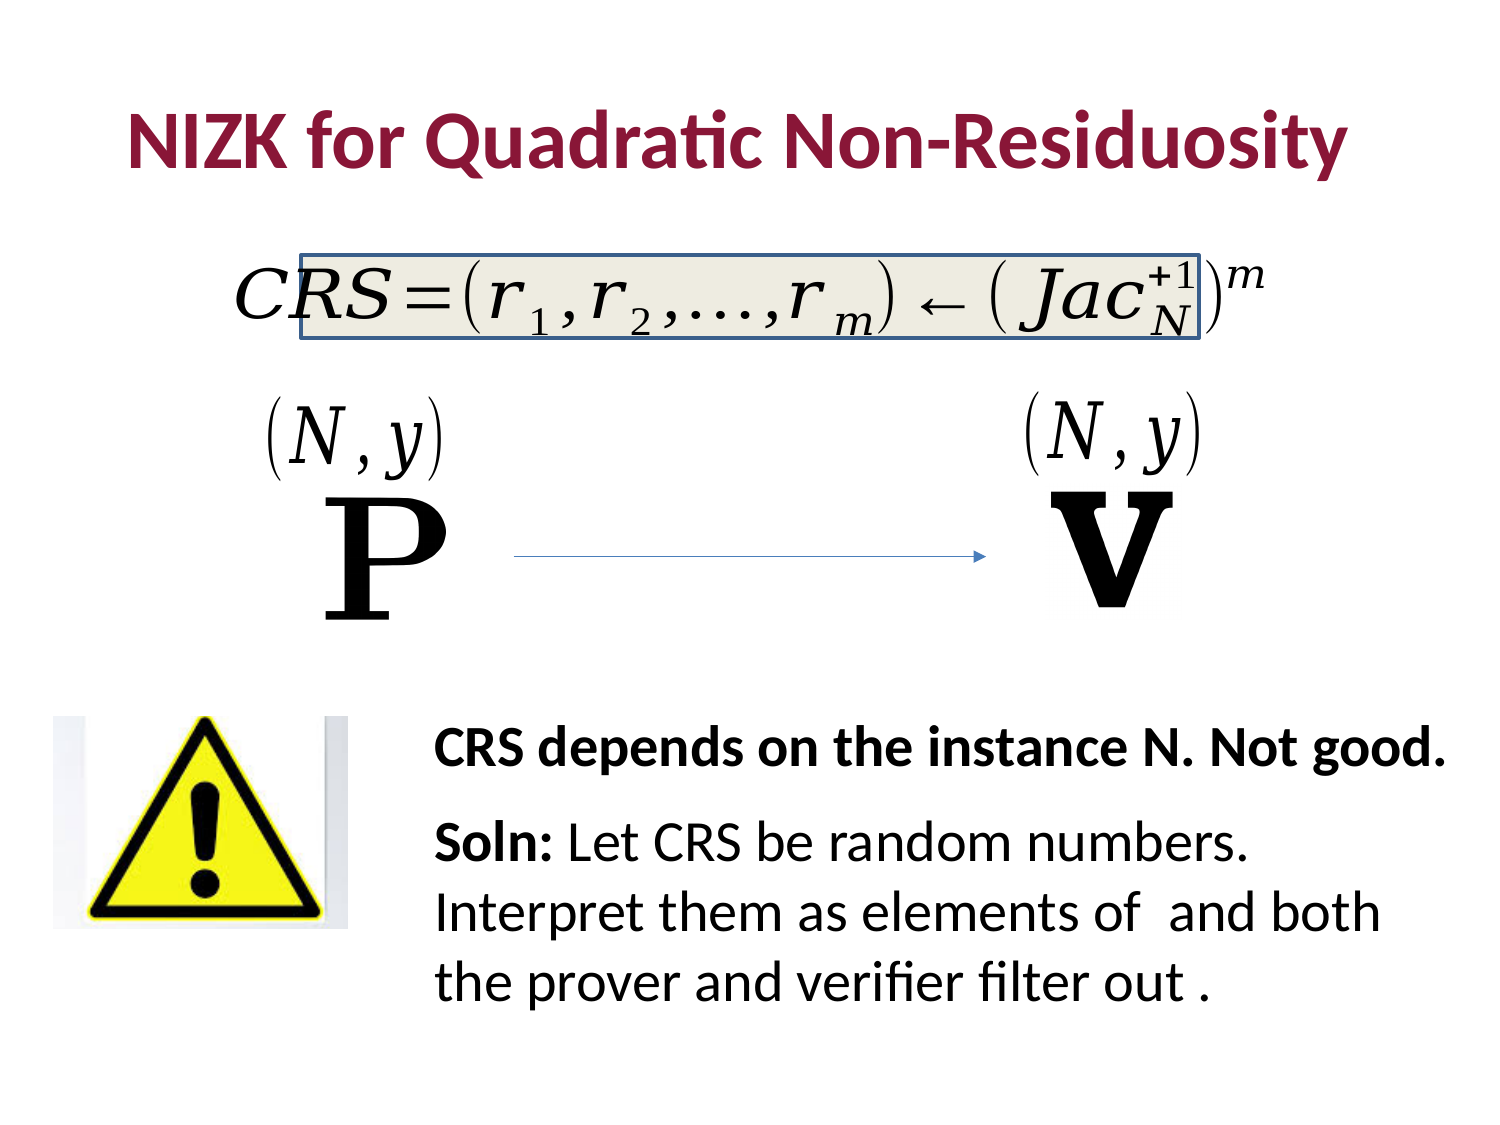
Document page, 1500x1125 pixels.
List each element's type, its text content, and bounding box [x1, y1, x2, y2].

picture [324, 495, 449, 621]
text_box NIZK for Quadratic Non-Residuosity [23, 78, 1453, 208]
text_box CRS depends on the instance N. Not good. [419, 701, 1500, 799]
text_box [299, 253, 1201, 340]
picture [52, 715, 349, 929]
picture [1044, 482, 1182, 620]
